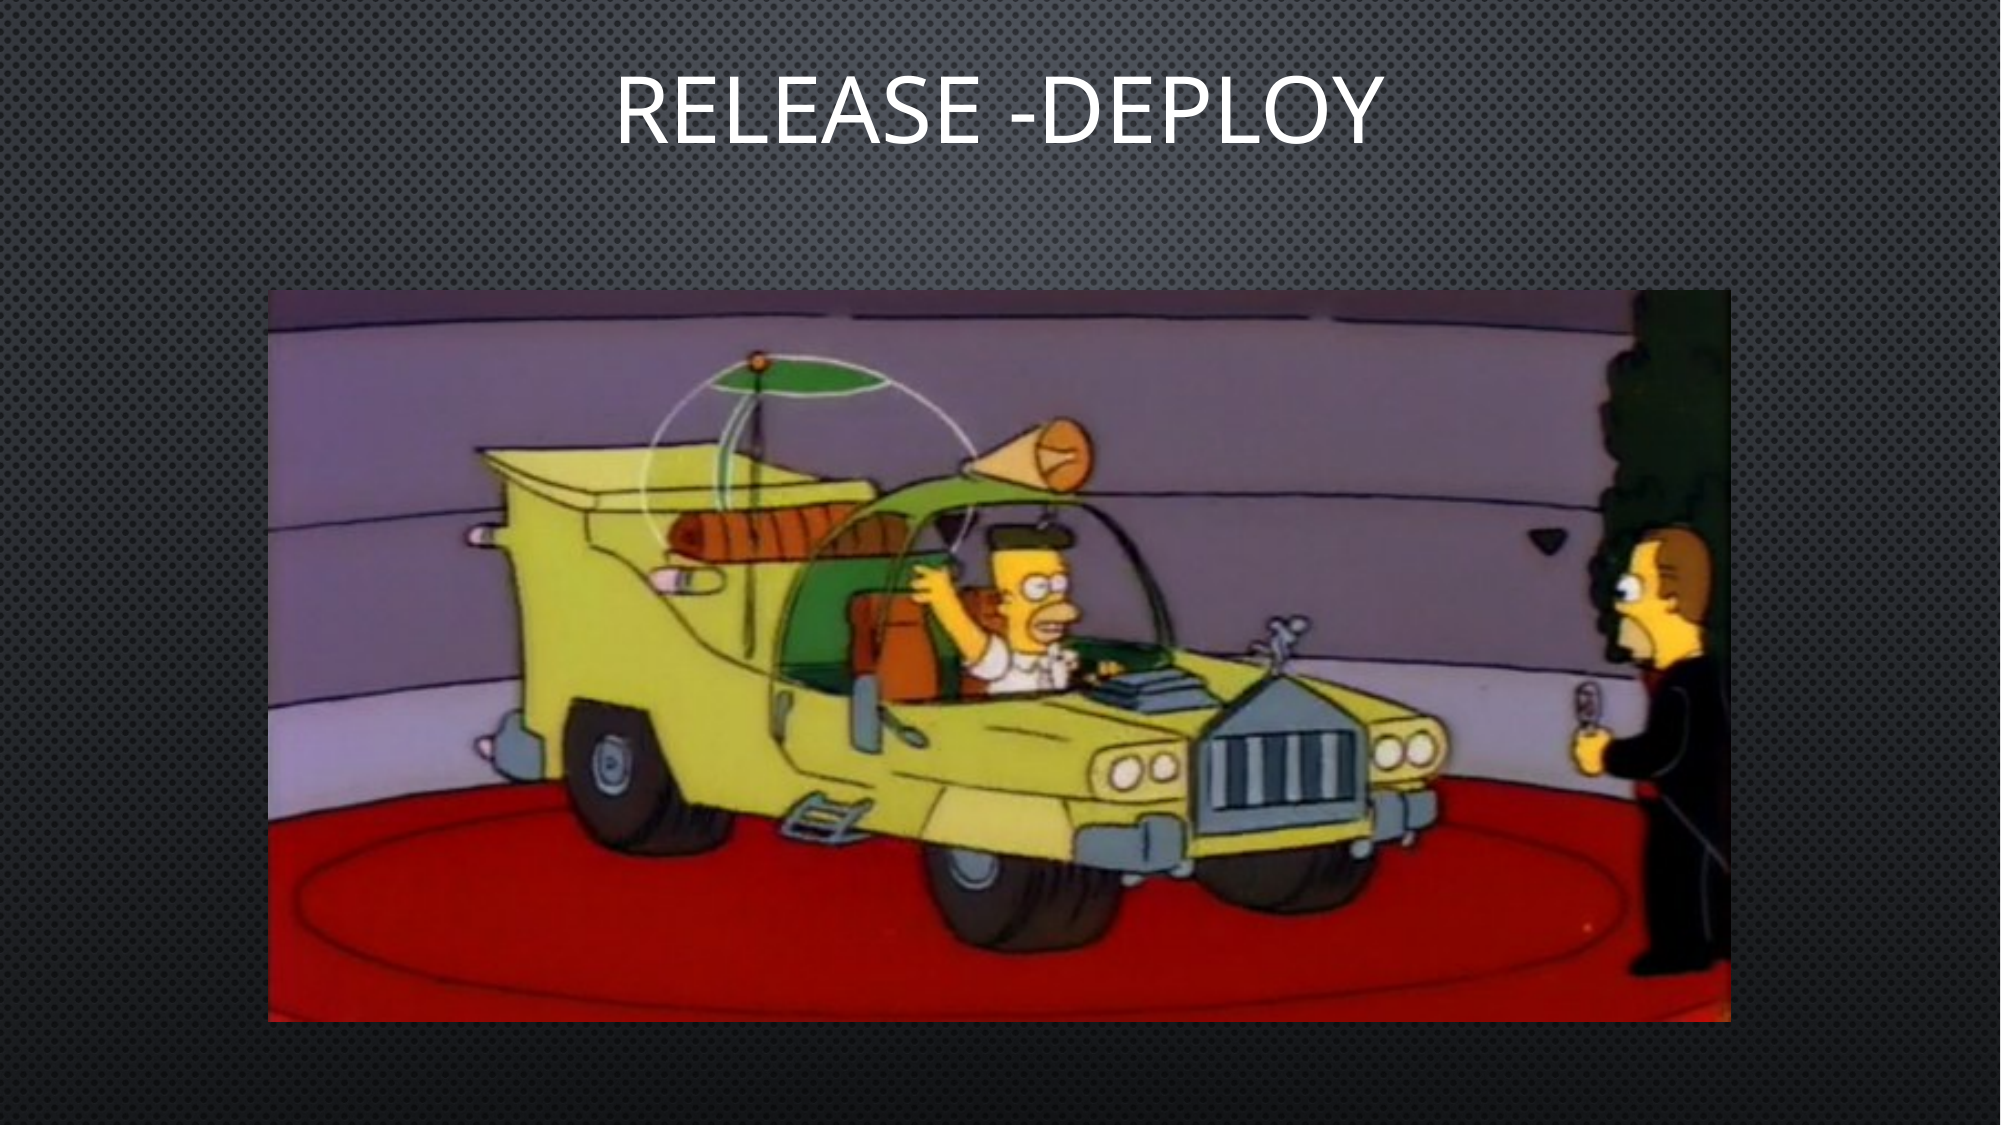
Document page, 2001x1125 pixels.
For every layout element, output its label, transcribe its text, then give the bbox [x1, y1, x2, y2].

picture [268, 290, 1732, 1022]
title Release -deploy [287, 42, 1711, 170]
